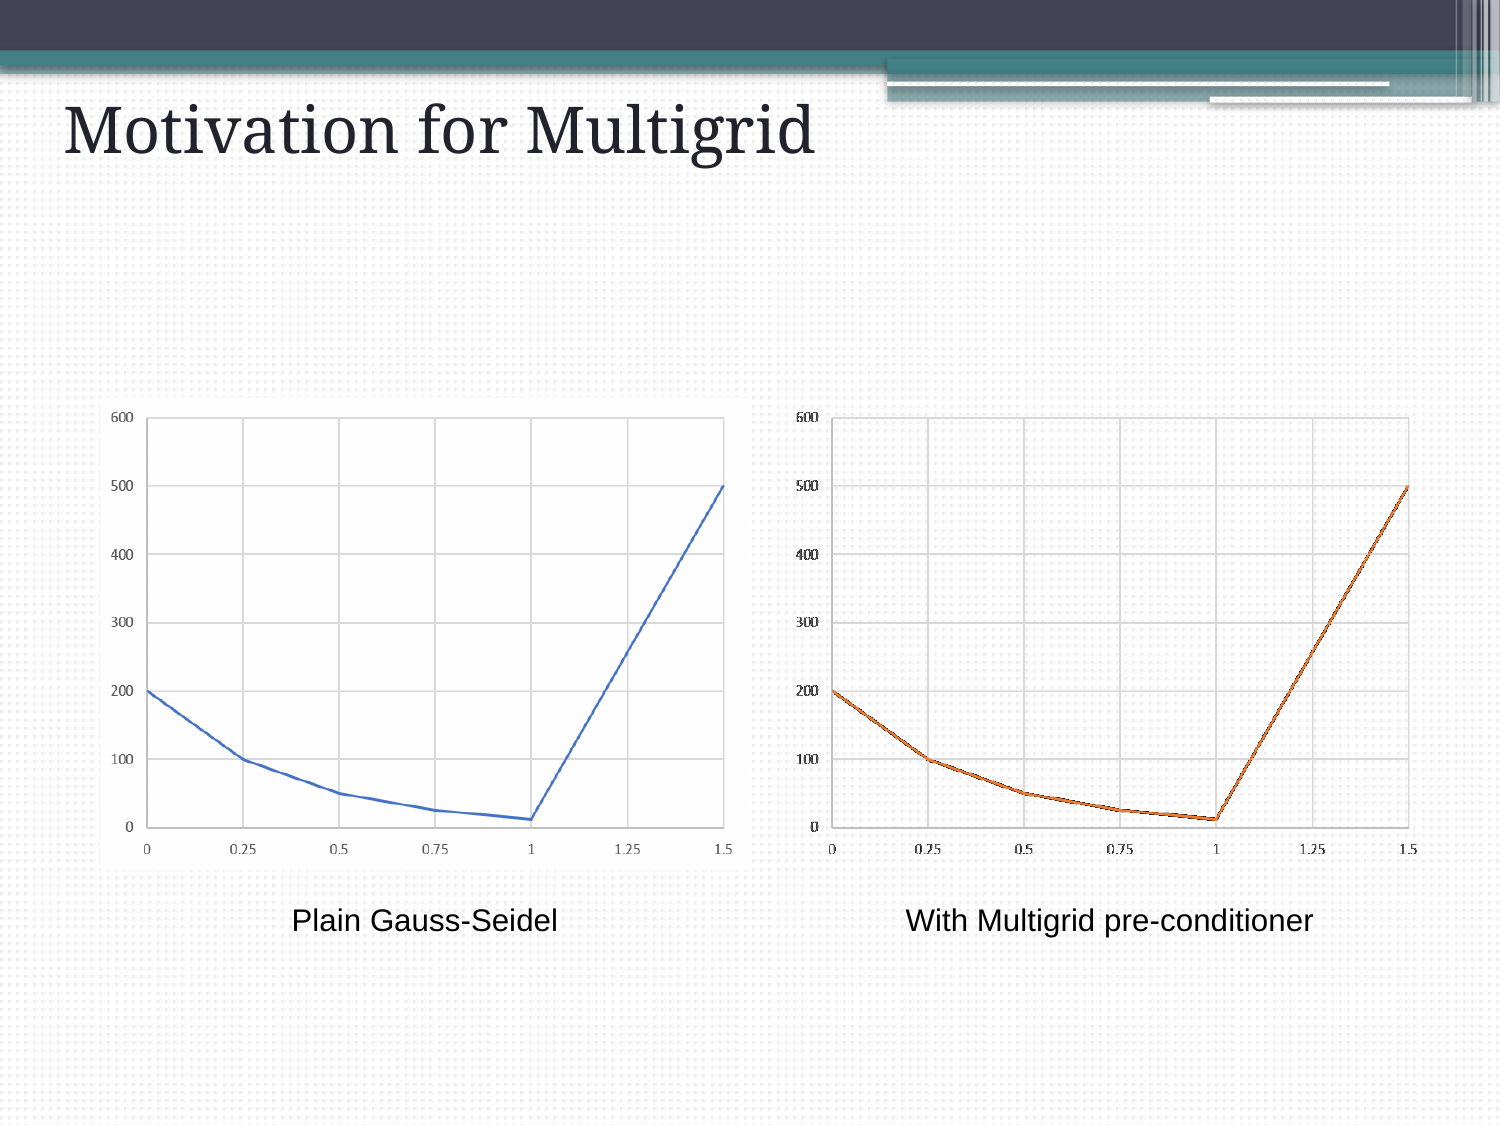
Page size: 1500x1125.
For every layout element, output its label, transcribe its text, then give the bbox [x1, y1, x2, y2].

text_box Motivation for Multigrid [0, 81, 879, 175]
text_box With Multigrid pre-conditioner [785, 893, 1435, 946]
text_box Plain Gauss-Seidel [100, 893, 750, 946]
picture [100, 396, 751, 870]
picture [785, 396, 1436, 870]
